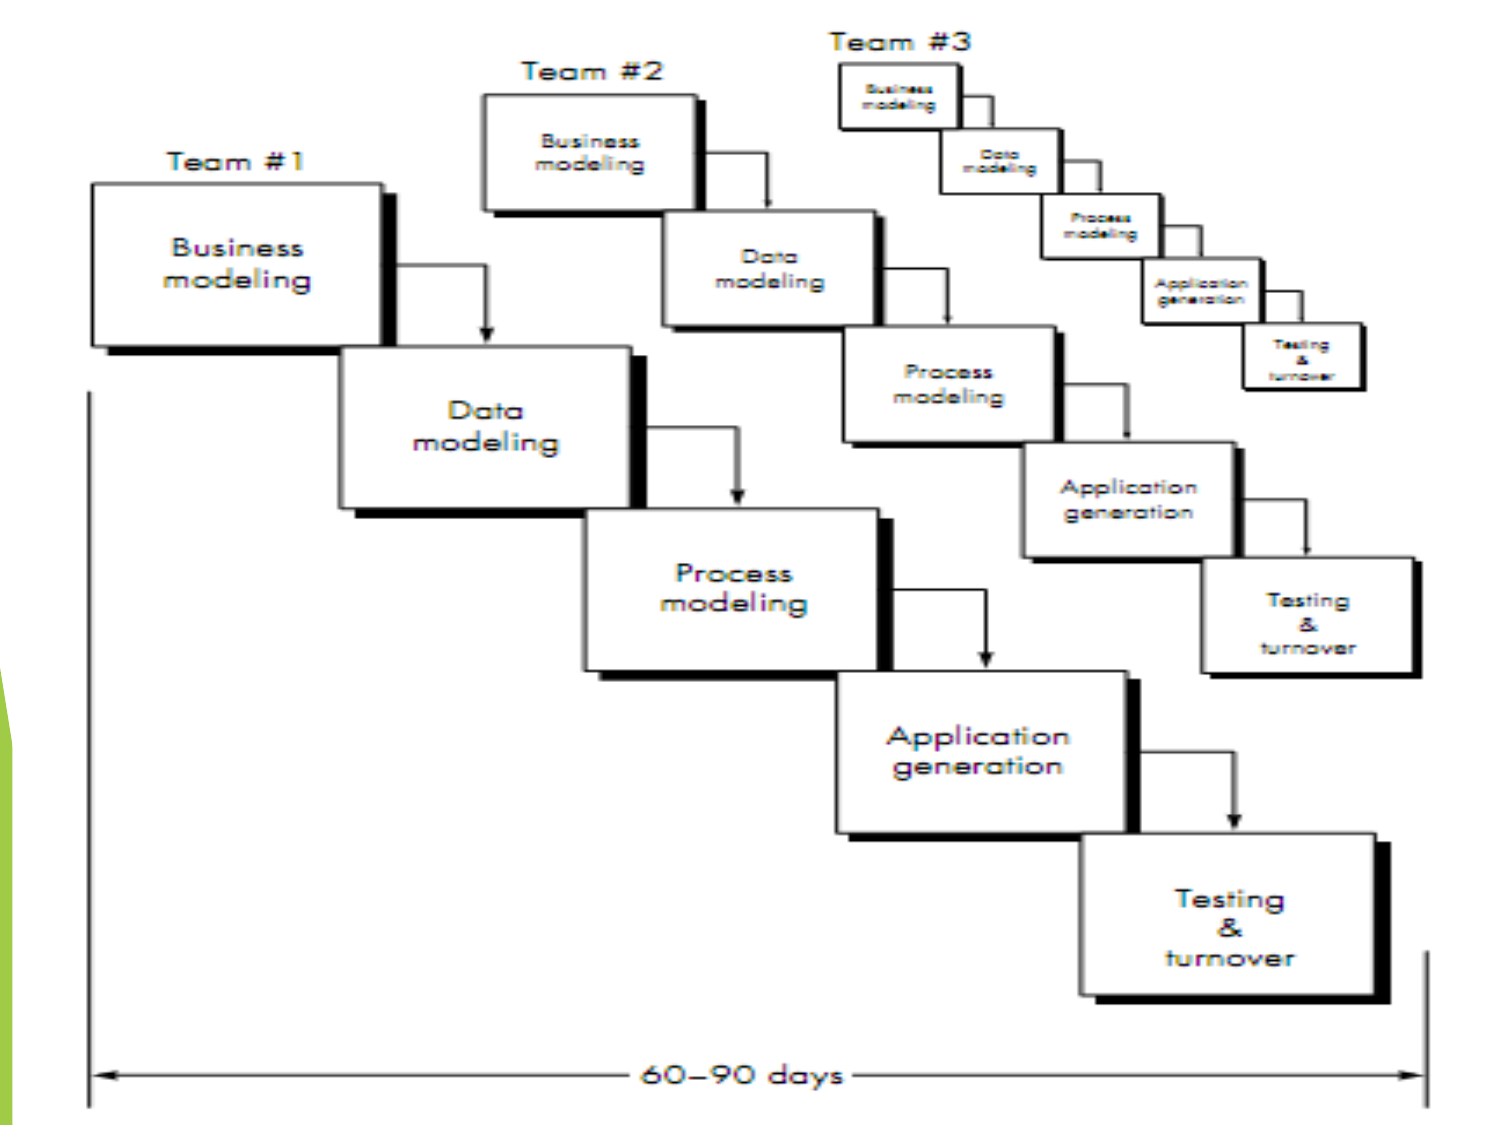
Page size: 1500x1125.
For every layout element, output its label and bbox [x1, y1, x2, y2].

text_box [12, 0, 1500, 1125]
